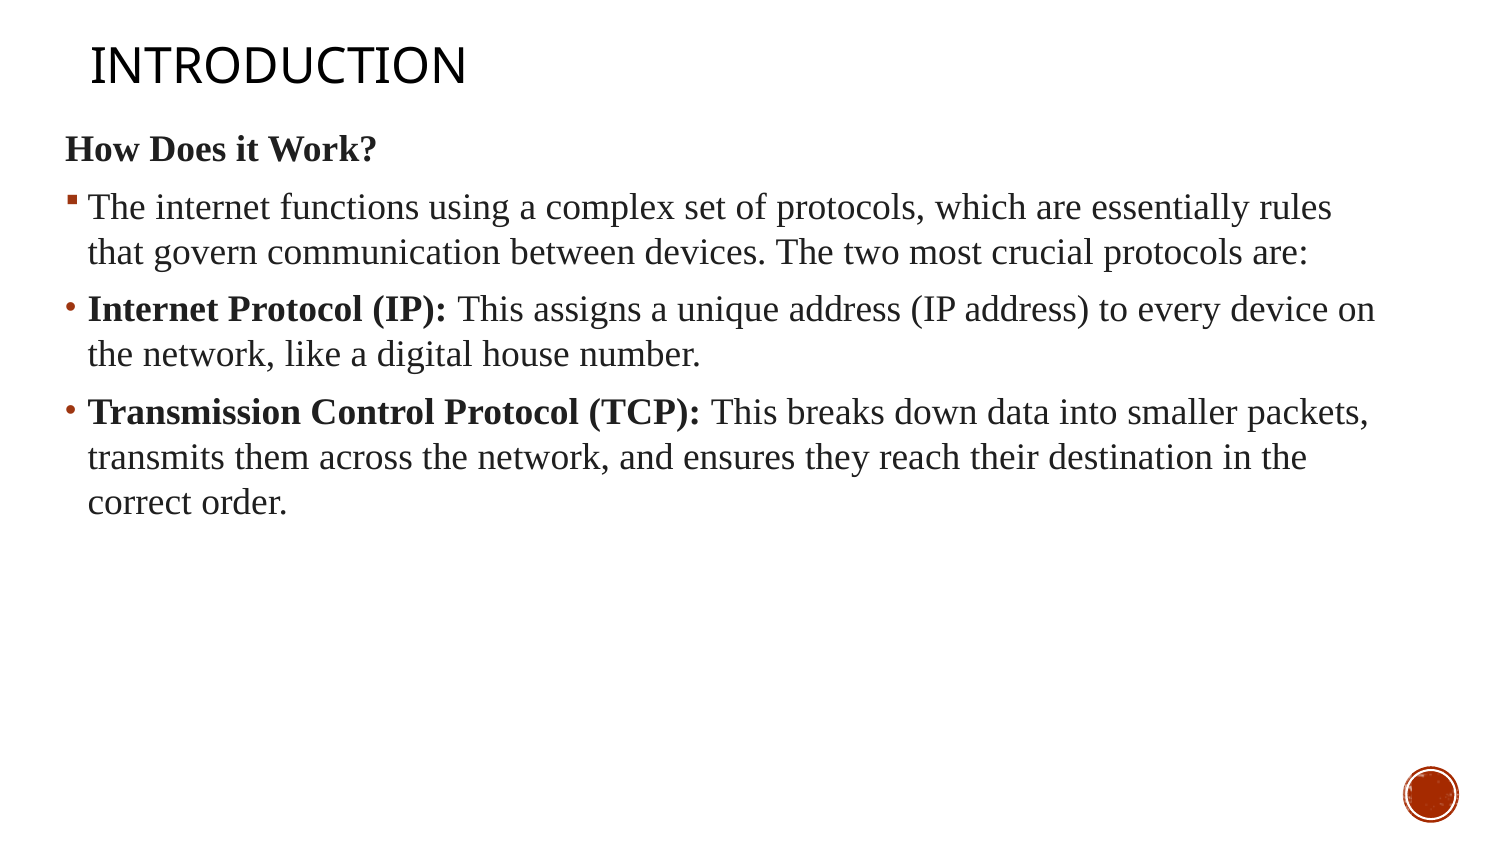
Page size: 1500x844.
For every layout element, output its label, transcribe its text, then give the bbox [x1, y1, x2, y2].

title Introduction [75, 21, 1400, 109]
list How Does it Work? The internet functions using a complex set of protocols, which are essentially rules that govern communication between devices. The two most crucial protocols are: Internet Protocol (IP): This assigns a unique address (IP address) to every device on the network, like a digital house number. Transmission Control Protocol (TCP): This breaks down data into smaller packets, transmits them across the network, and ensures they reach their destination in the correct order. [50, 109, 1400, 785]
